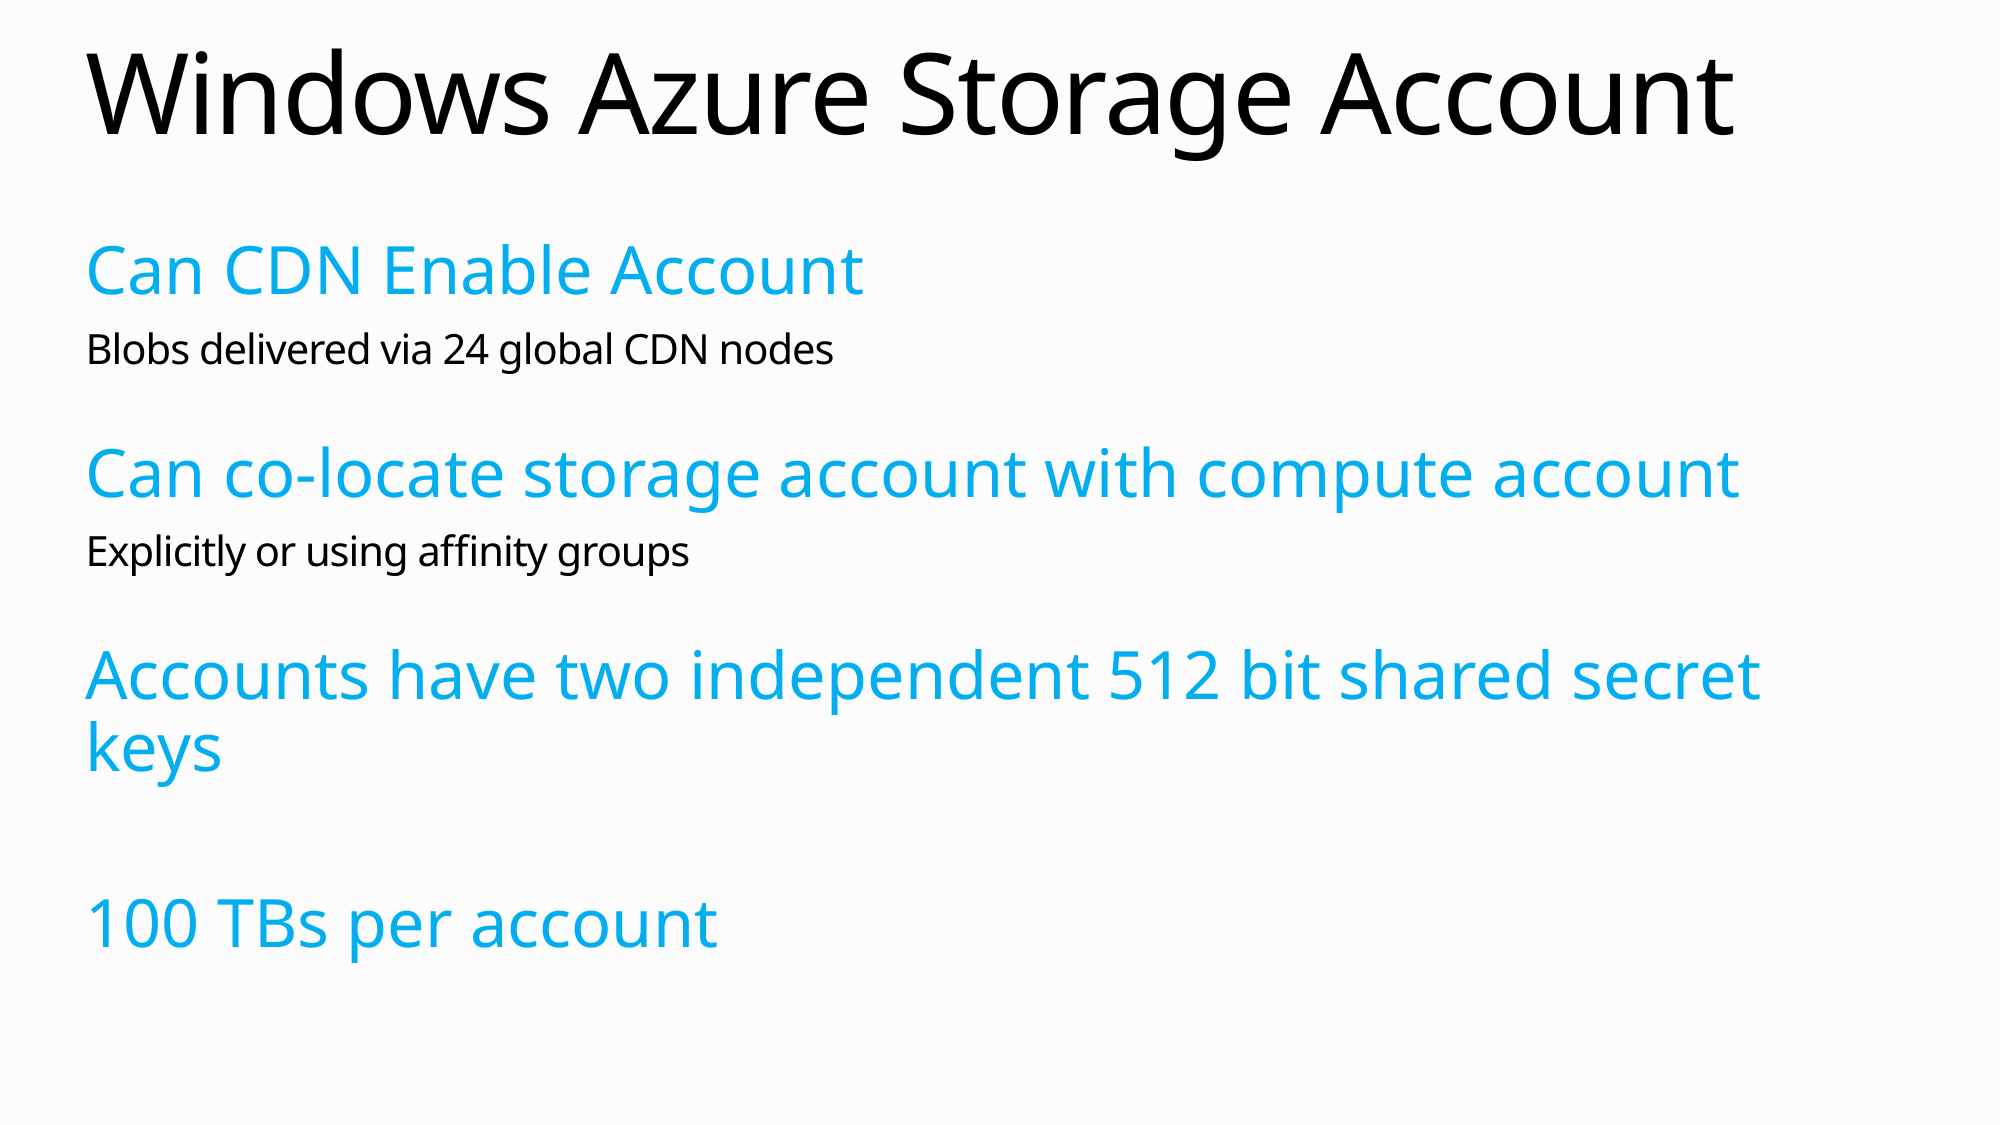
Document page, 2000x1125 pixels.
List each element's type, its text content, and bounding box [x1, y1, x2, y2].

title Windows Azure Storage Account [85, 37, 1914, 161]
list Can CDN Enable Account Blobs delivered via 24 global CDN nodes Can co-locate storage account with compute account Explicitly or using affinity groups Accounts have two independent 512 bit shared secret keys 100 TBs per account [85, 237, 1914, 909]
